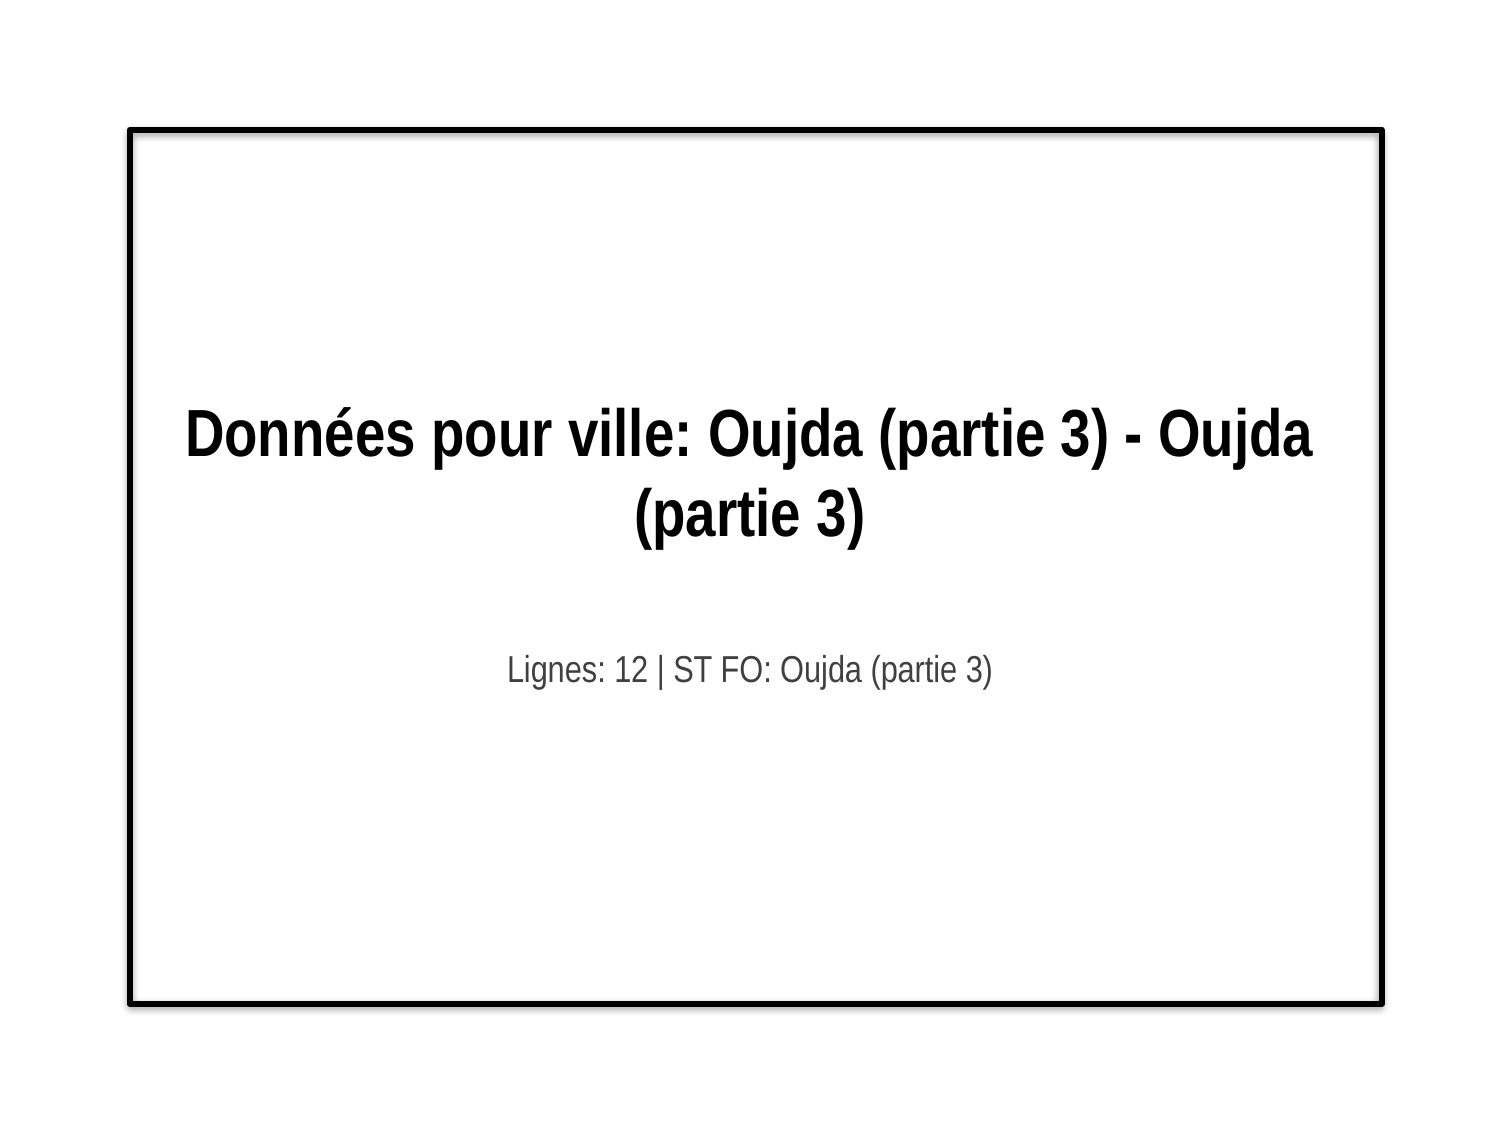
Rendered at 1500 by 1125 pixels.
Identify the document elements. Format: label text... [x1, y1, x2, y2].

text_box [129, 591, 1383, 1005]
subtitle Lignes: 12 | ST FO: Oujda (partie 3) [225, 637, 1275, 925]
title Données pour ville: Oujda (partie 3) - Oujda (partie 3) [112, 349, 1388, 591]
text_box [129, 129, 1383, 349]
